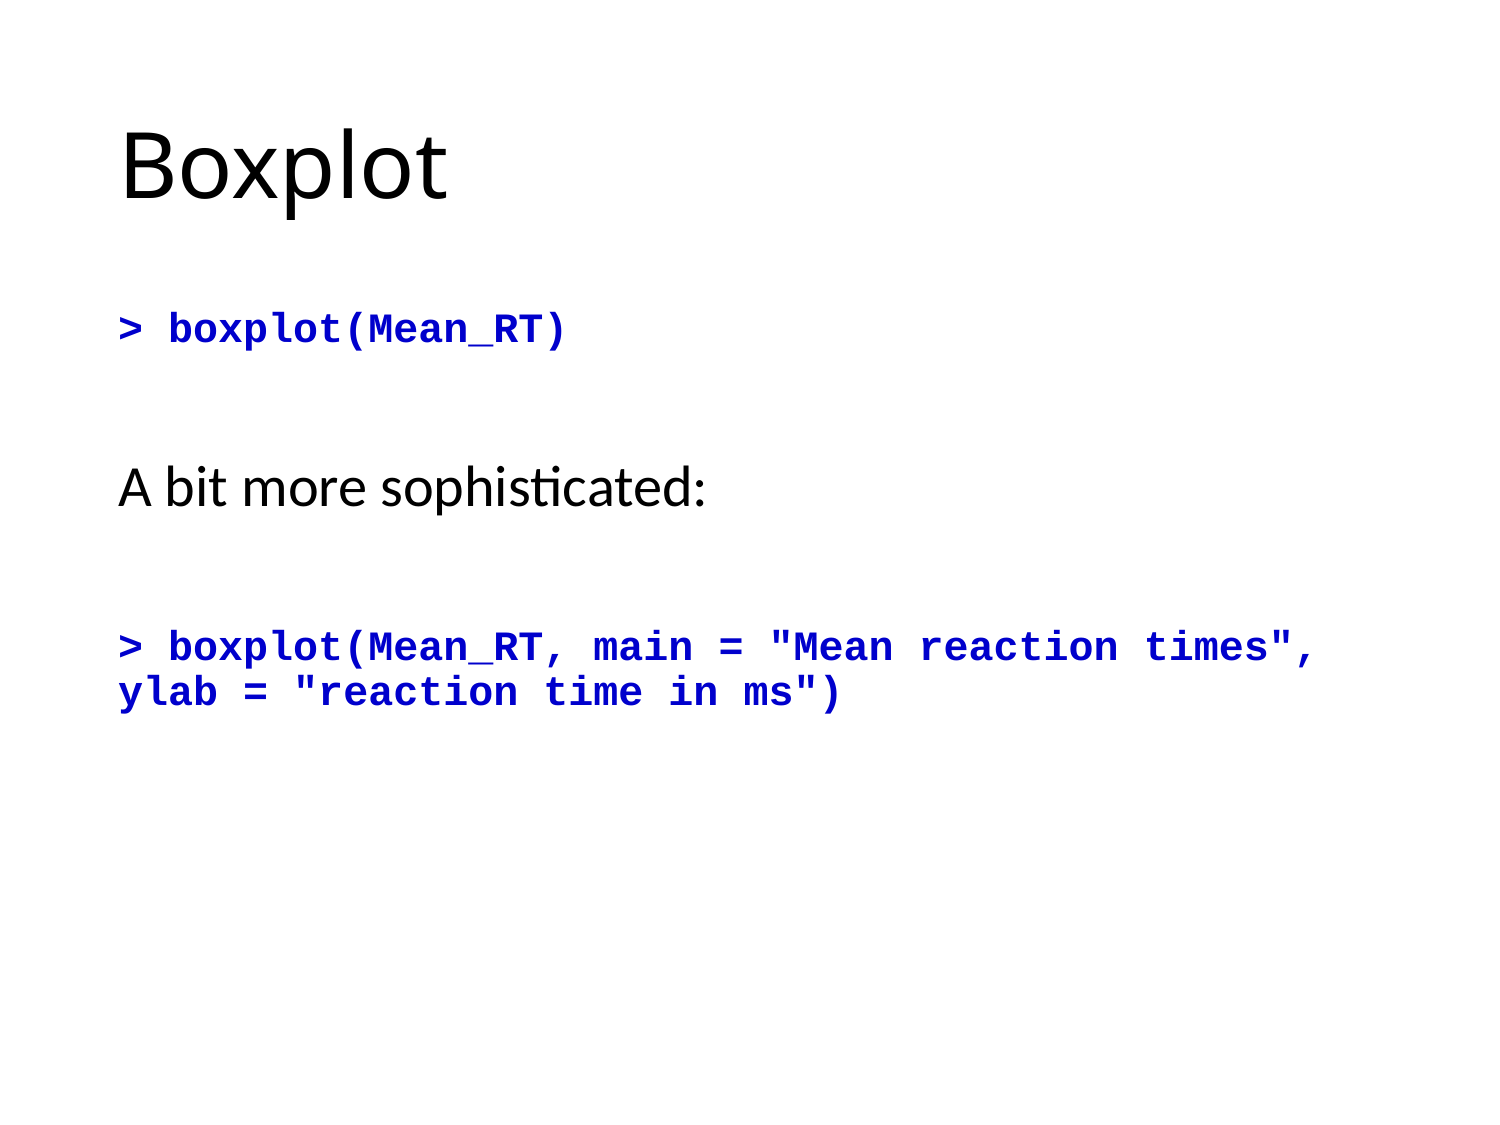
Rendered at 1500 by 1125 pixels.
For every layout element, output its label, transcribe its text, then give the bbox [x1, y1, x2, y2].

title Boxplot [103, 59, 1397, 278]
list > boxplot(Mean_RT) A bit more sophisticated: > boxplot(Mean_RT, main = "Mean reaction times", ylab = "reaction time in ms") [103, 299, 1397, 1014]
